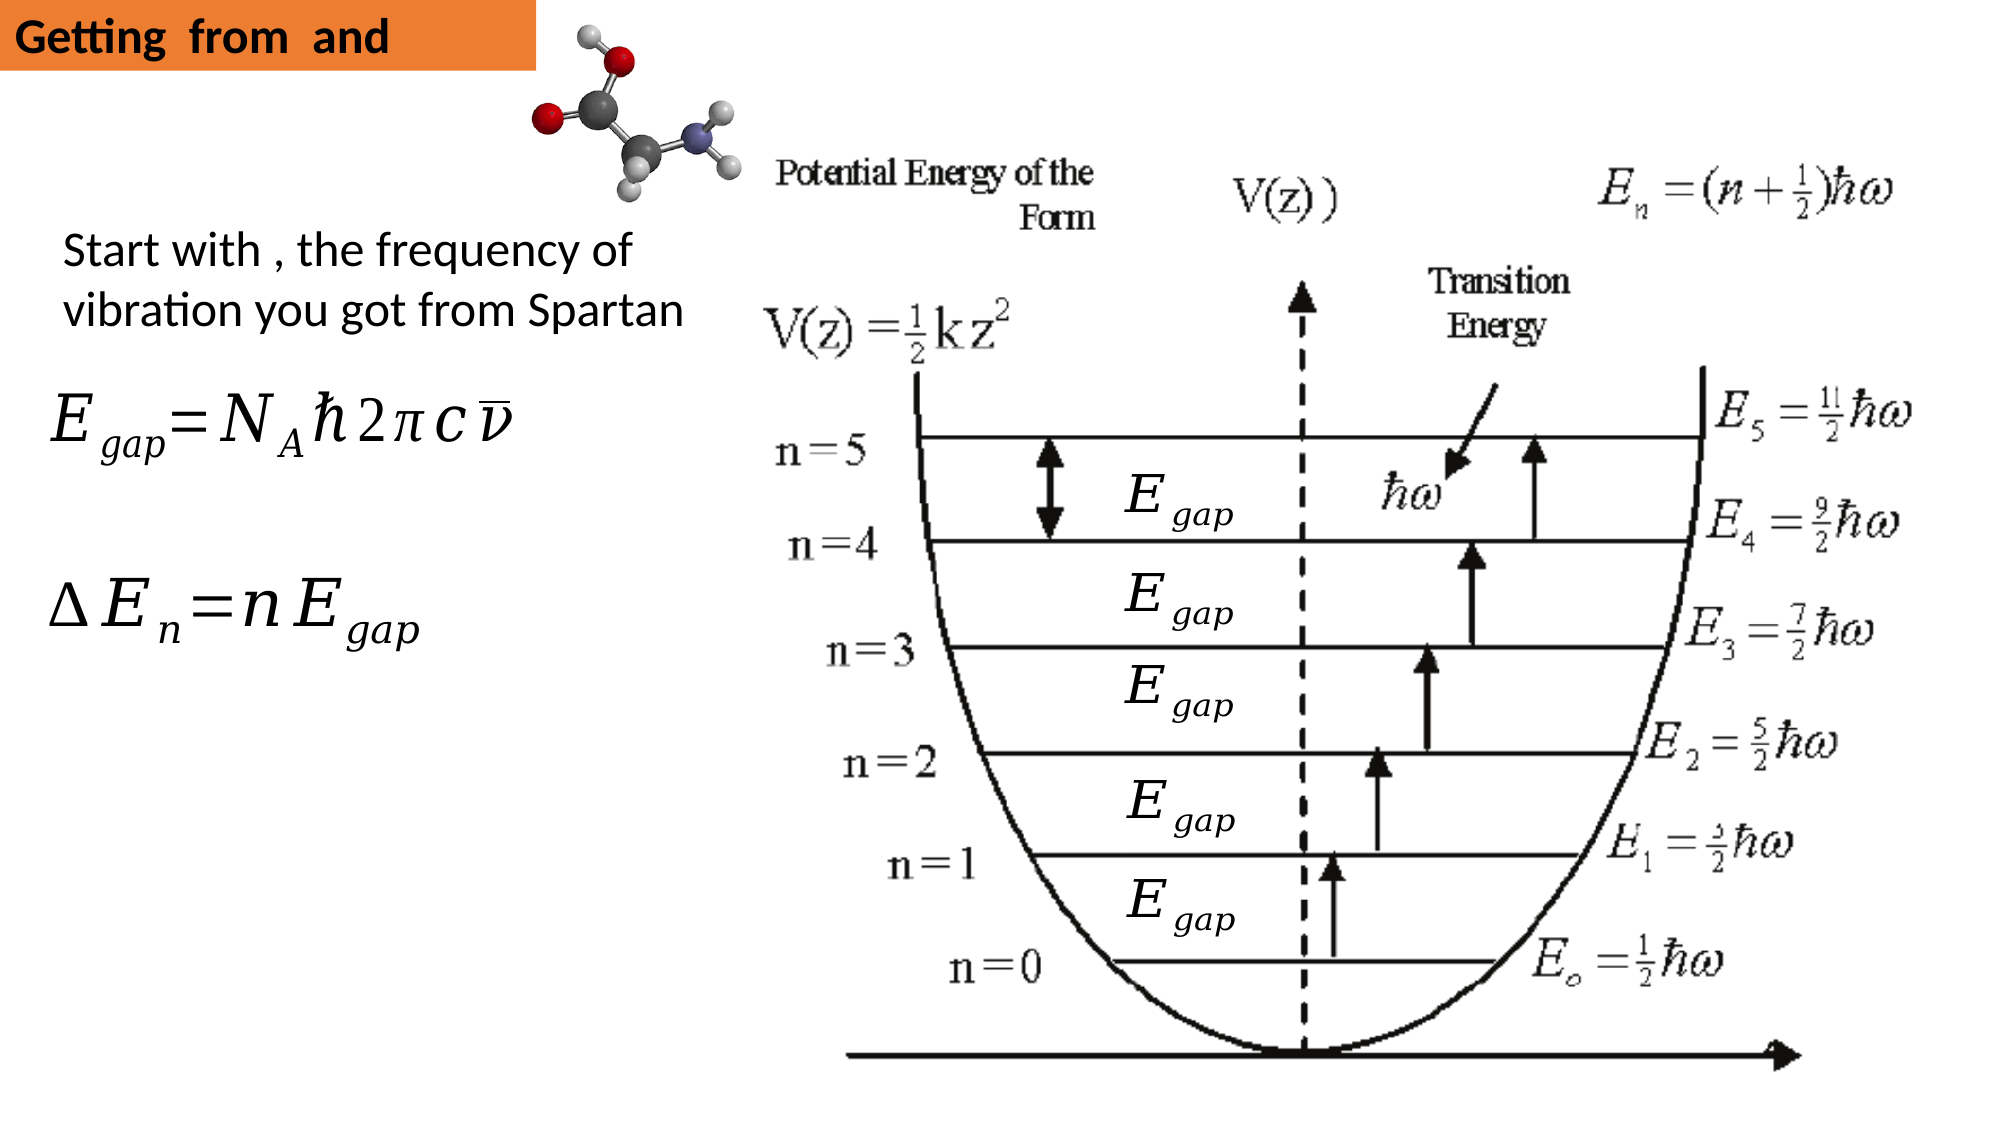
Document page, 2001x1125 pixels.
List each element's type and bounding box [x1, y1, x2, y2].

text_box [1122, 466, 1236, 938]
text_box [48, 384, 659, 836]
picture [518, 20, 1978, 1088]
